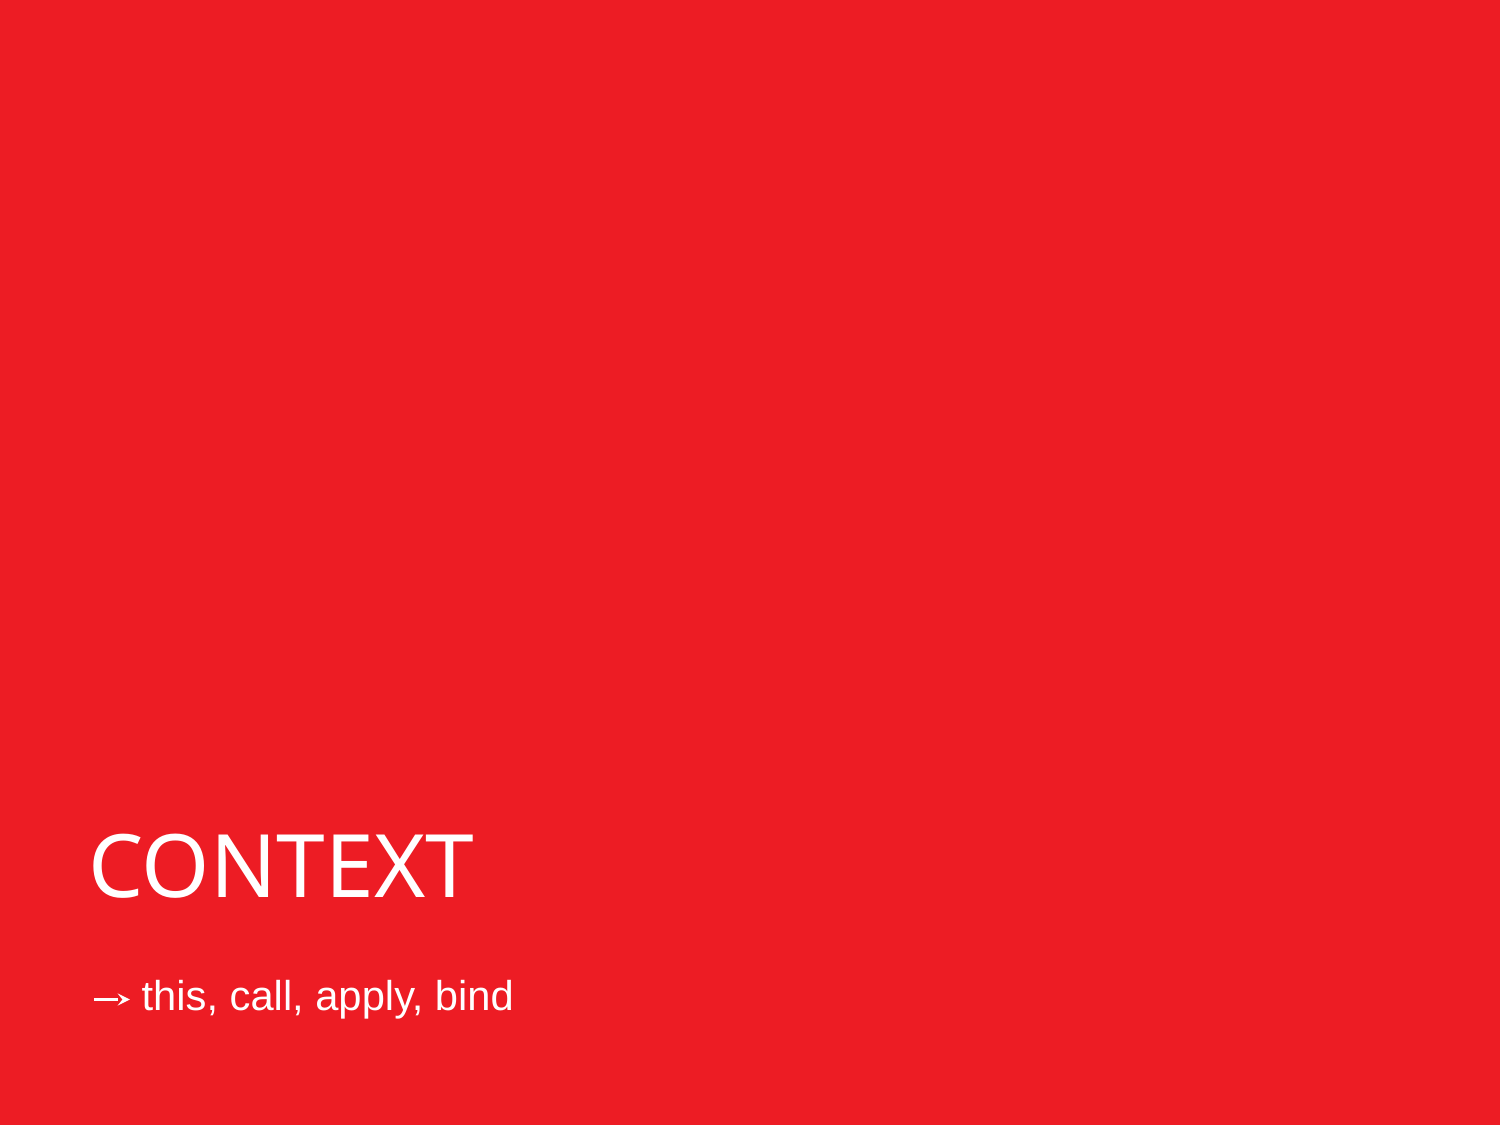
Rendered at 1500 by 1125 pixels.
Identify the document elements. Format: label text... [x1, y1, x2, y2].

list CONTEXT [88, 562, 739, 917]
list this, call, apply, bind [141, 974, 1459, 1029]
